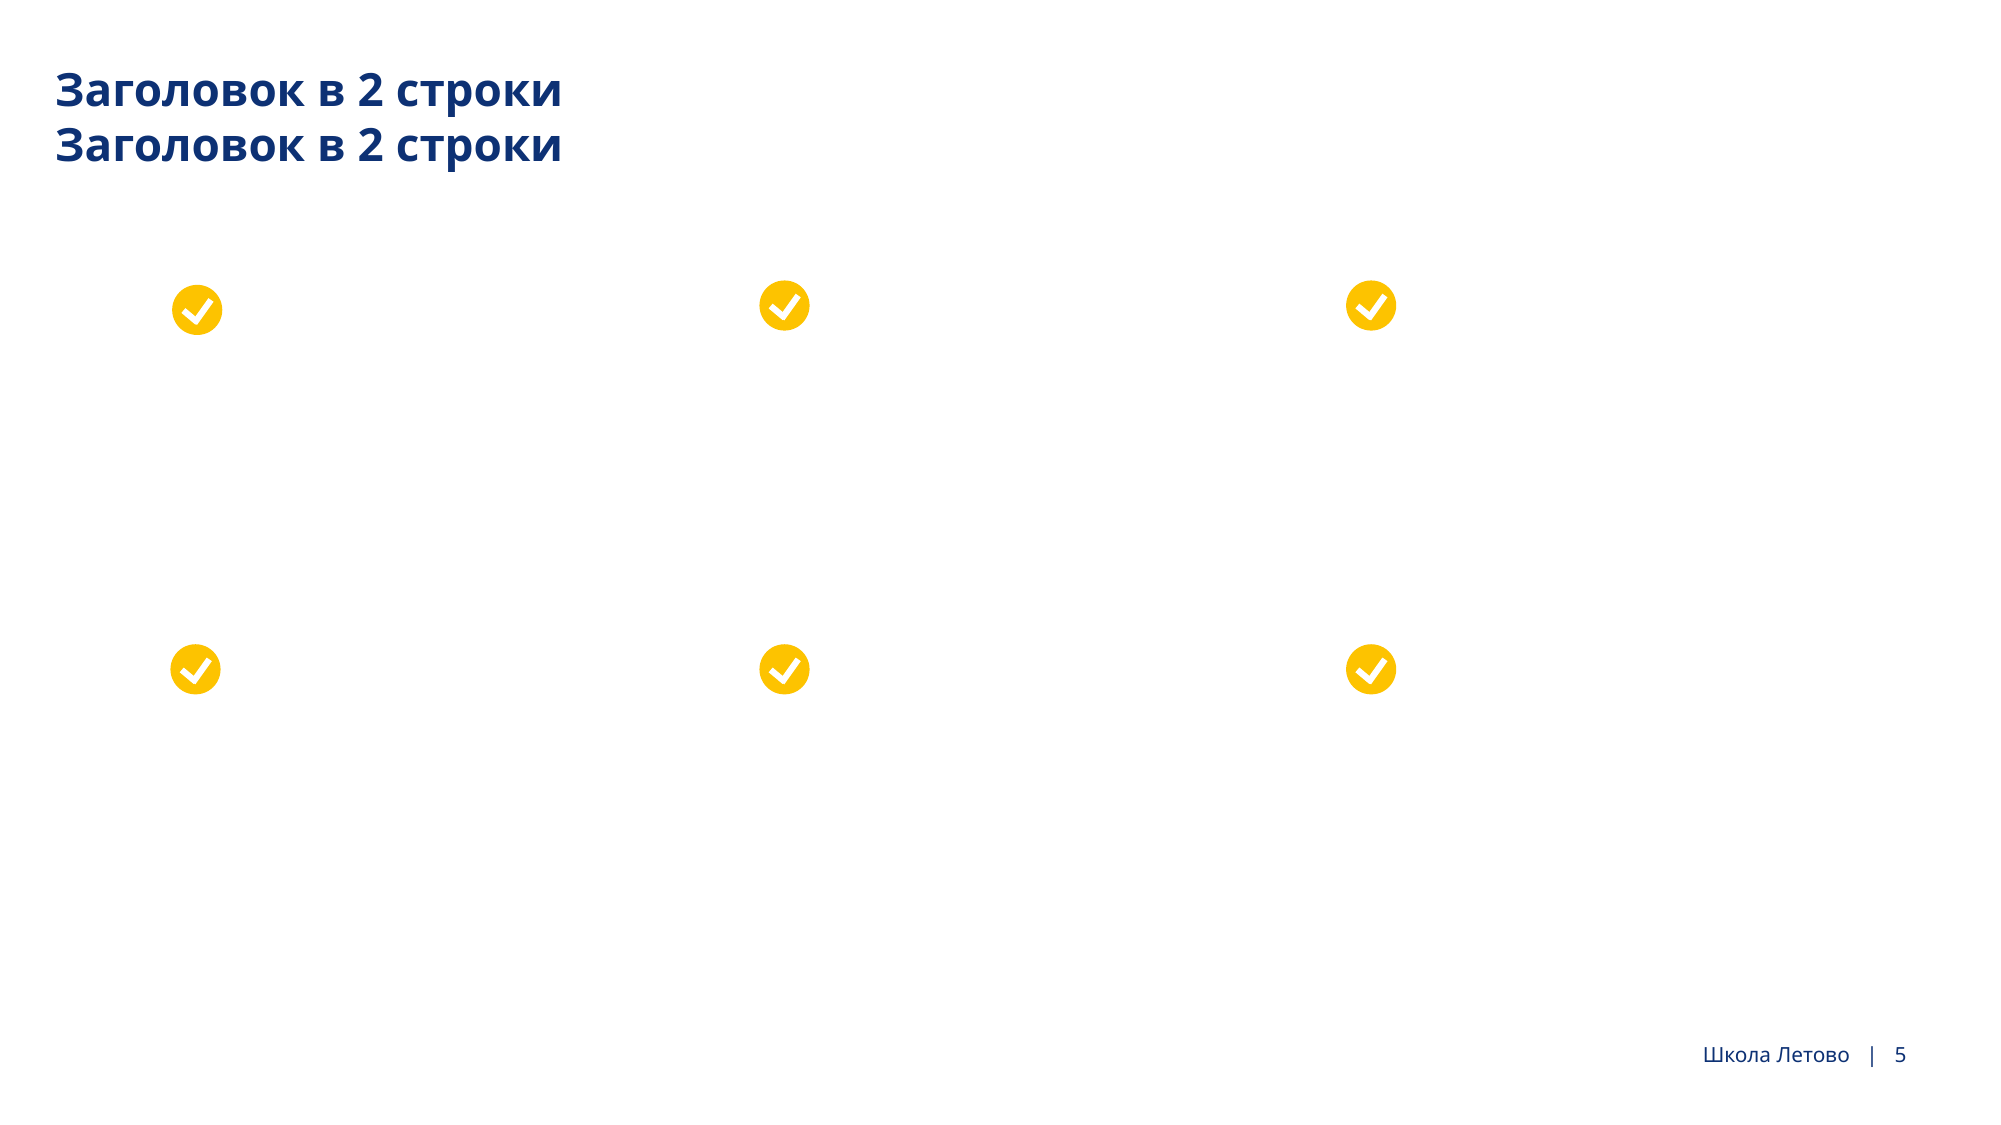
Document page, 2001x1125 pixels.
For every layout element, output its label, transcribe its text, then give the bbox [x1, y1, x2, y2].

title Заголовок в 2 строки Заголовок в 2 строки [54, 60, 1867, 204]
